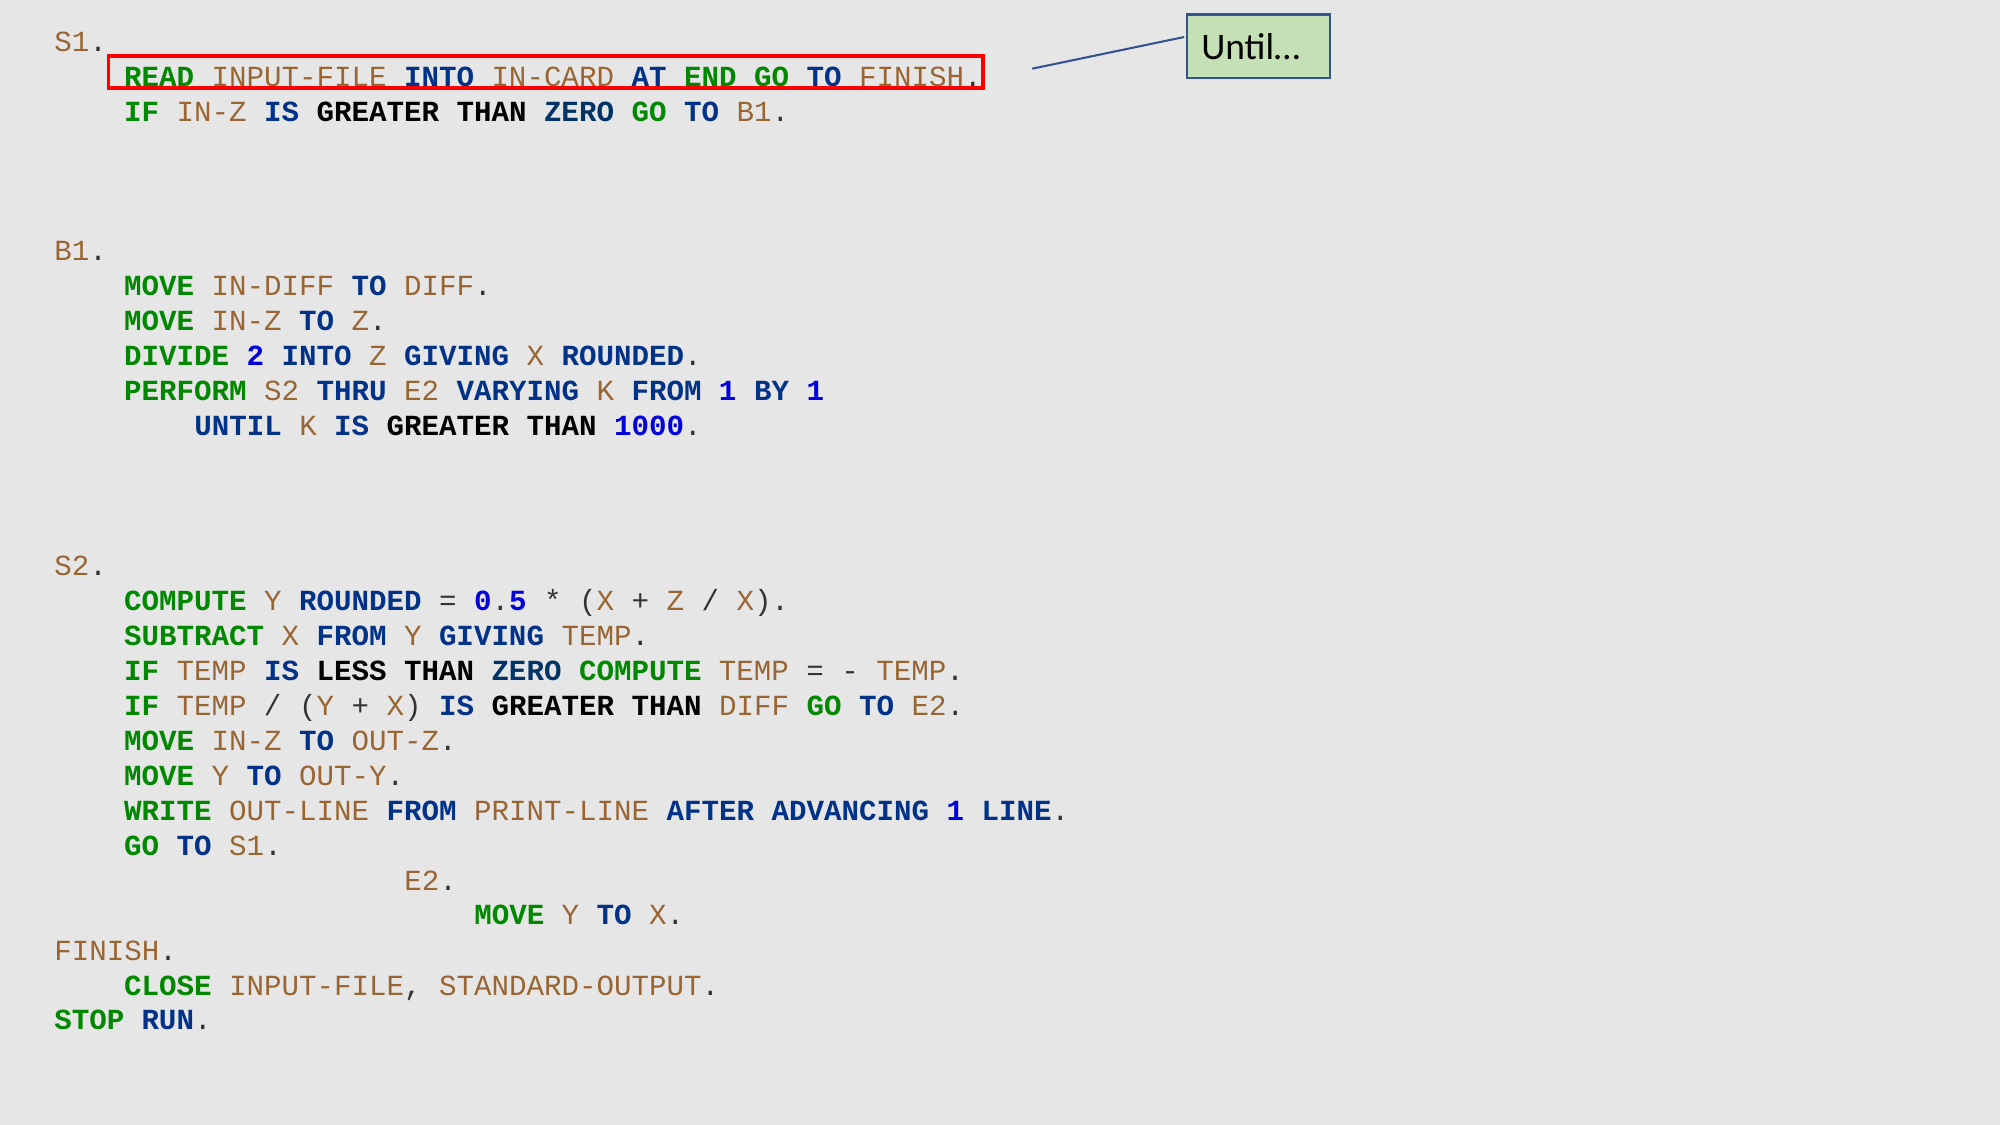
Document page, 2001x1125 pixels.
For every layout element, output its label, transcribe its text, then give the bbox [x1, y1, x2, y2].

text_box Until… [1186, 13, 1331, 79]
text_box S1. READ INPUT-FILE INTO IN-CARD AT END GO TO FINISH. IF IN-Z IS GREATER THAN ZERO GO TO B1. MOVE IN-Z TO OT-Z. WRITE OUT-LINE FROM ERROR-MESS AFTER ADVANCING 1 LINE. GO TO S1. B1. MOVE IN-DIFF TO DIFF. MOVE IN-Z TO Z. DIVIDE 2 INTO Z GIVING X ROUNDED. PERFORM S2 THRU E2 VARYING K FROM 1 BY 1 UNTIL K IS GREATER THAN 1000. MOVE IN-Z TO OUTP-Z. WRITE OUT-LINE FROM ABORT-MESS AFTER ADVANCING 1 LINE. GO TO S1. S2. COMPUTE Y ROUNDED = 0.5 * (X + Z / X). SUBTRACT X FROM Y GIVING TEMP. IF TEMP IS LESS THAN ZERO COMPUTE TEMP = - TEMP. IF TEMP / (Y + X) IS GREATER THAN DIFF GO TO E2. MOVE IN-Z TO OUT-Z. MOVE Y TO OUT-Y. WRITE OUT-LINE FROM PRINT-LINE AFTER ADVANCING 1 LINE. GO TO S1. E2. MOVE Y TO X. FINISH. CLOSE INPUT-FILE, STANDARD-OUTPUT. STOP RUN. [39, 14, 1386, 1044]
text_box [107, 55, 984, 89]
text_box Until… [1032, 36, 1185, 70]
